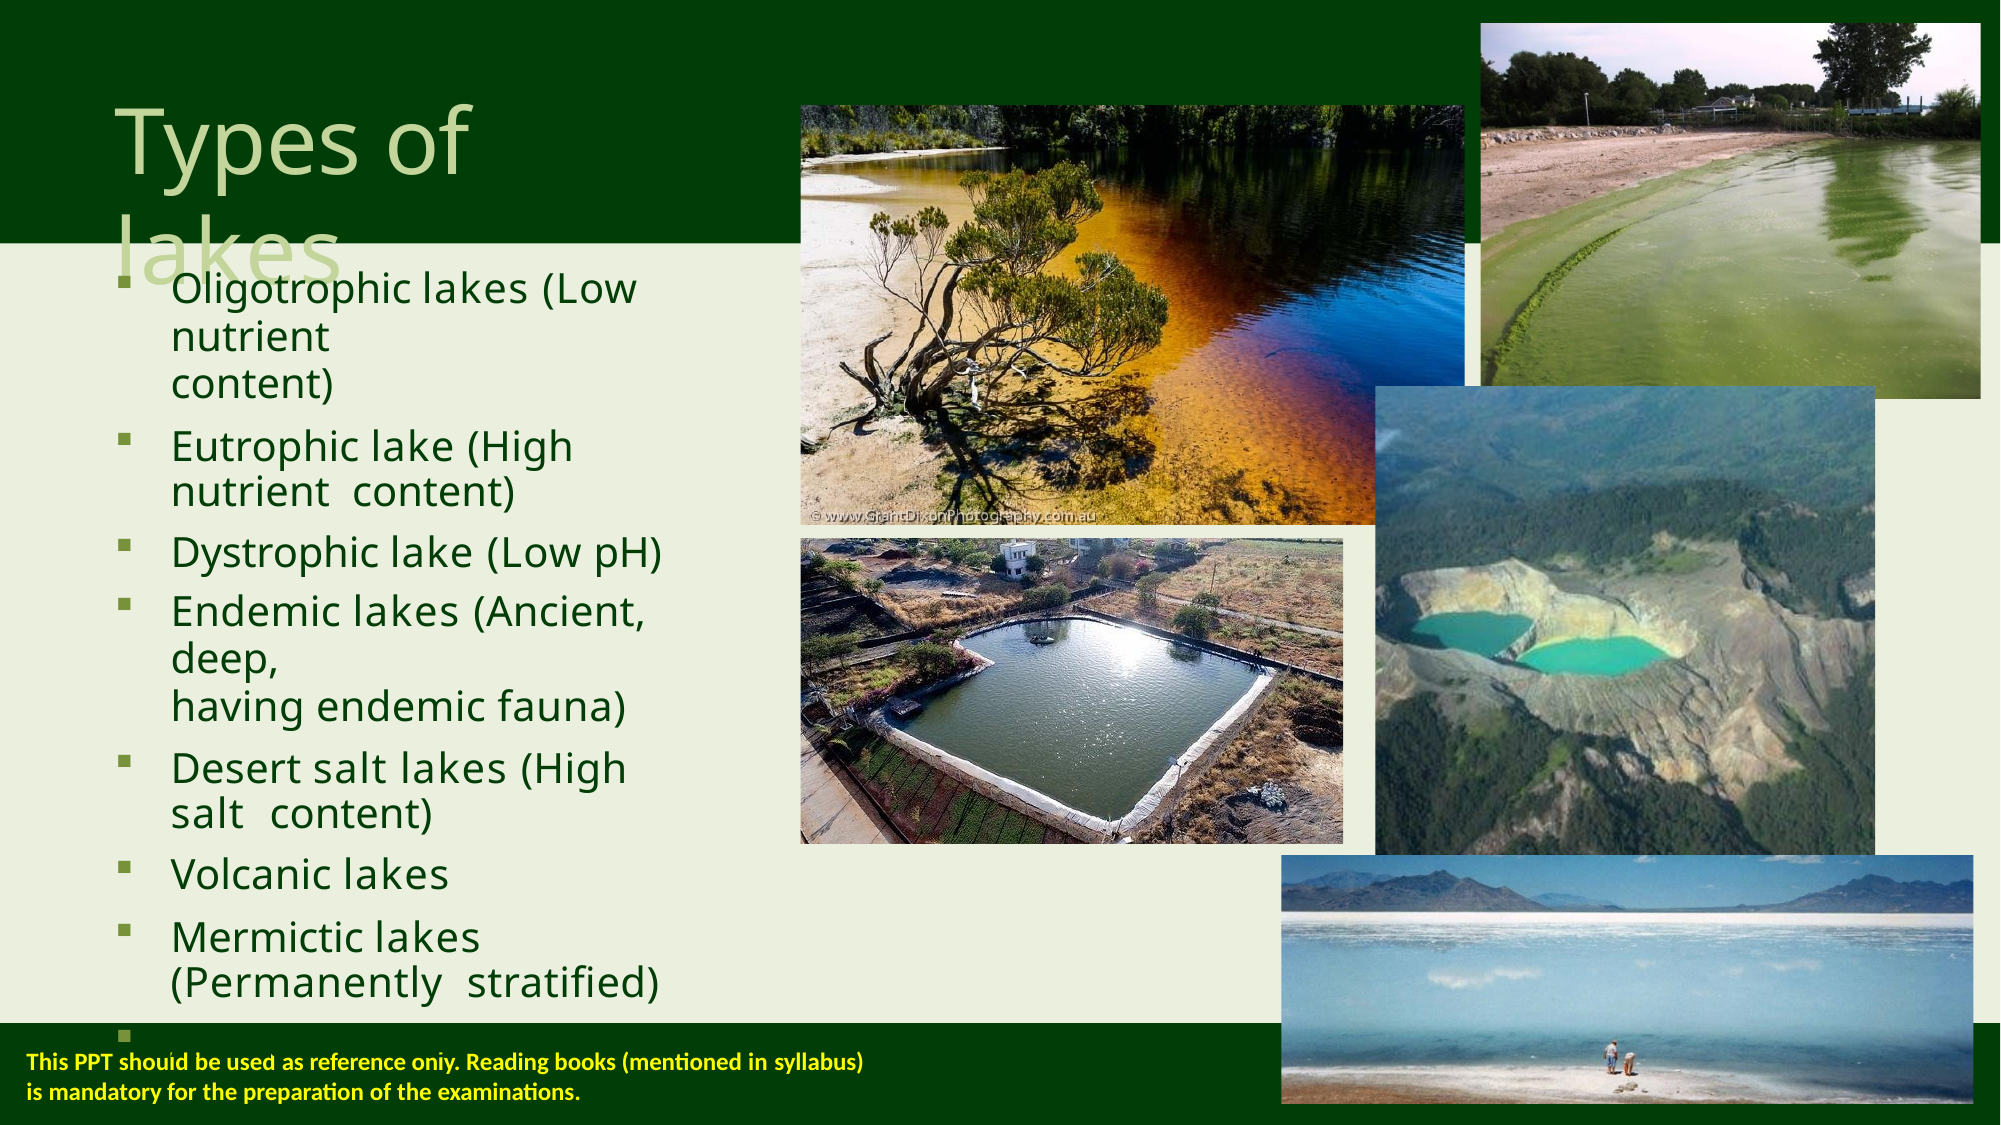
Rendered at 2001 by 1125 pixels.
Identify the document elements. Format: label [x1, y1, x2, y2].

text_box [0, 23, 2000, 1125]
